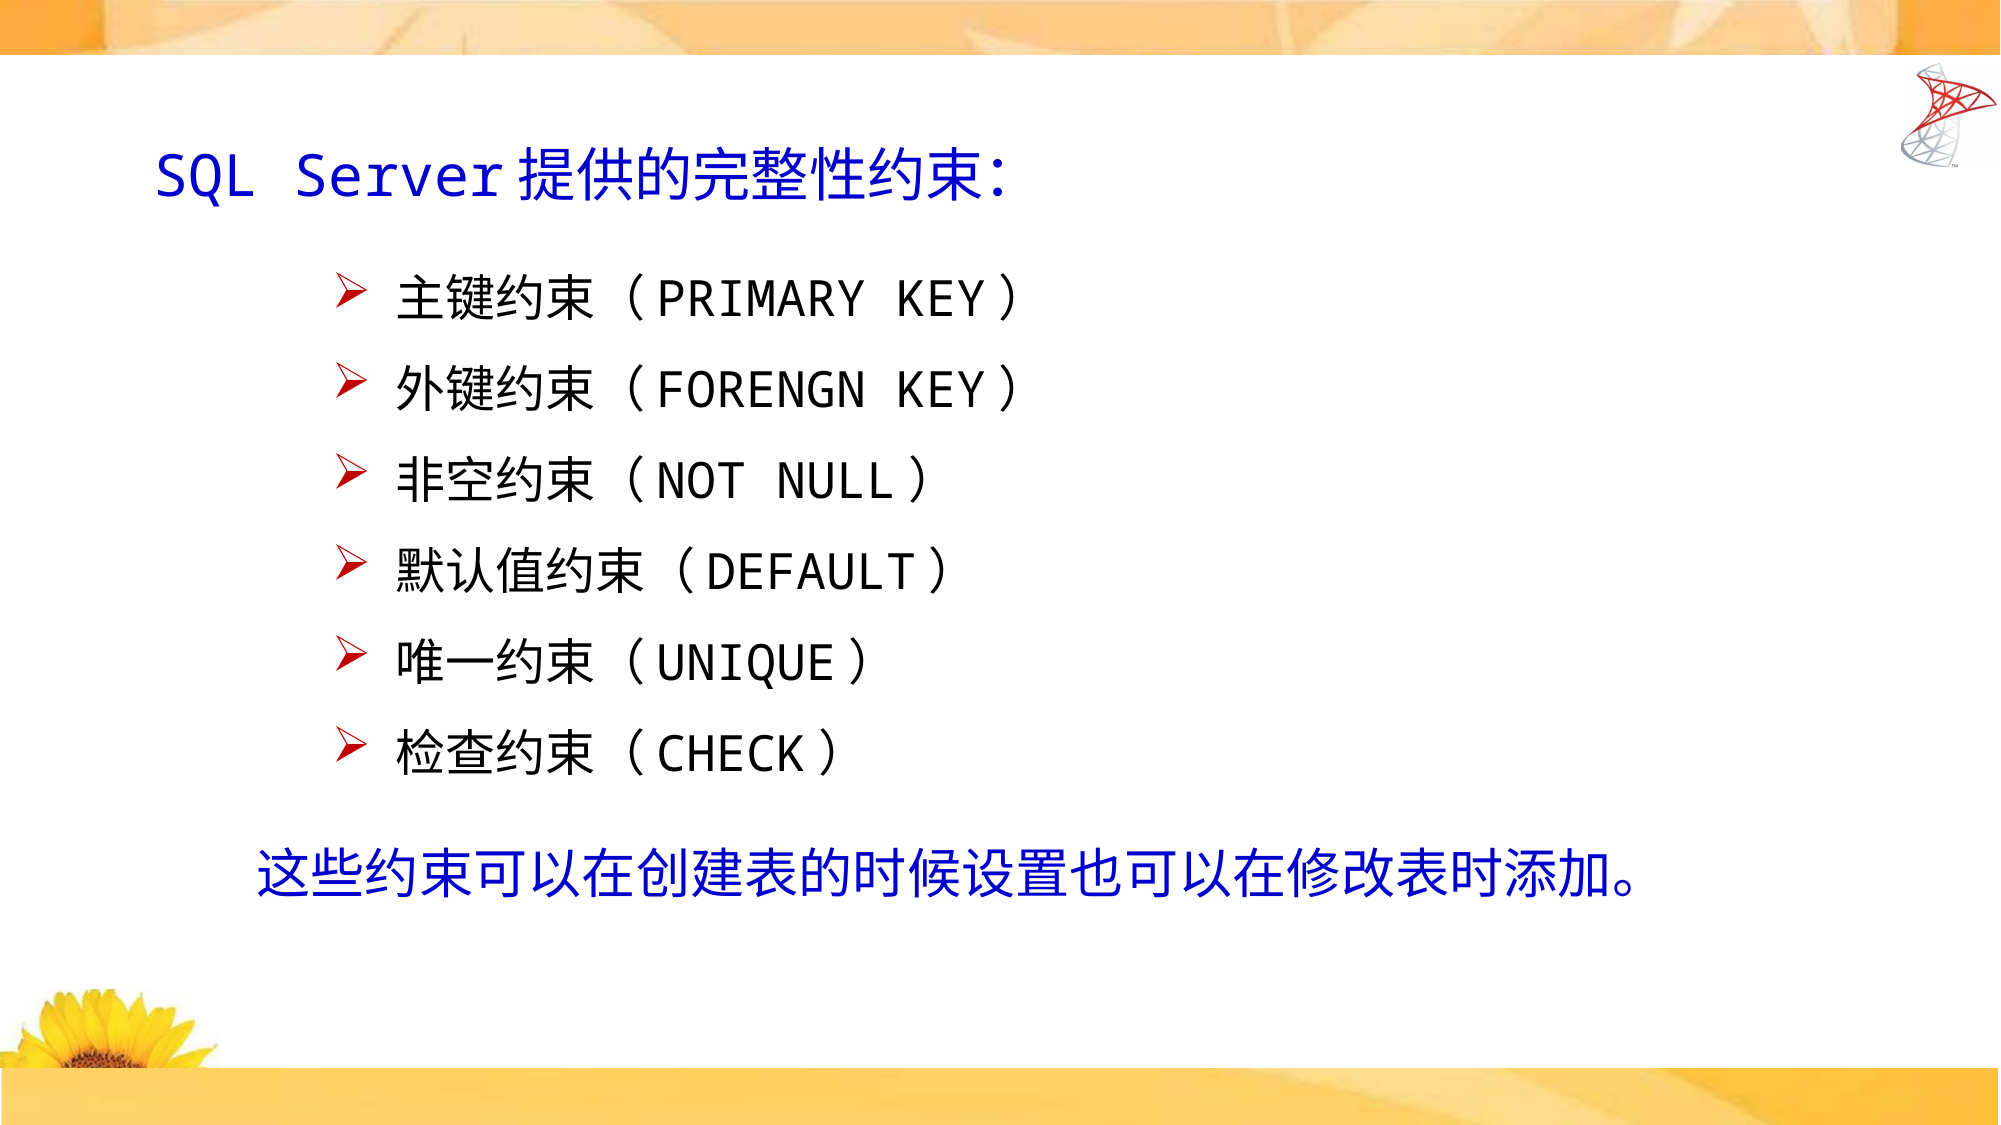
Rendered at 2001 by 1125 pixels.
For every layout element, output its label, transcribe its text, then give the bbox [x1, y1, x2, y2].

list 主键约束（PRIMARY KEY） 外键约束（FORENGN KEY） 非空约束（NOT NULL） 默认值约束（DEFAULT） 唯一约束（UNIQUE） 检查约束（CHECK） [241, 564, 1826, 808]
picture [0, 0, 2001, 55]
picture [0, 989, 1998, 1125]
text_box [70, 488, 2000, 564]
list 主键约束（PRIMARY KEY） 外键约束（FORENGN KEY） 非空约束（NOT NULL） 默认值约束（DEFAULT） 唯一约束（UNIQUE） 检查约束（CHECK） [241, 252, 1826, 488]
picture [1901, 62, 1997, 169]
text_box 这些约束可以在创建表的时候设置也可以在修改表时添加。 [241, 831, 1719, 912]
title SQL Server提供的完整性约束： [138, 103, 1864, 253]
